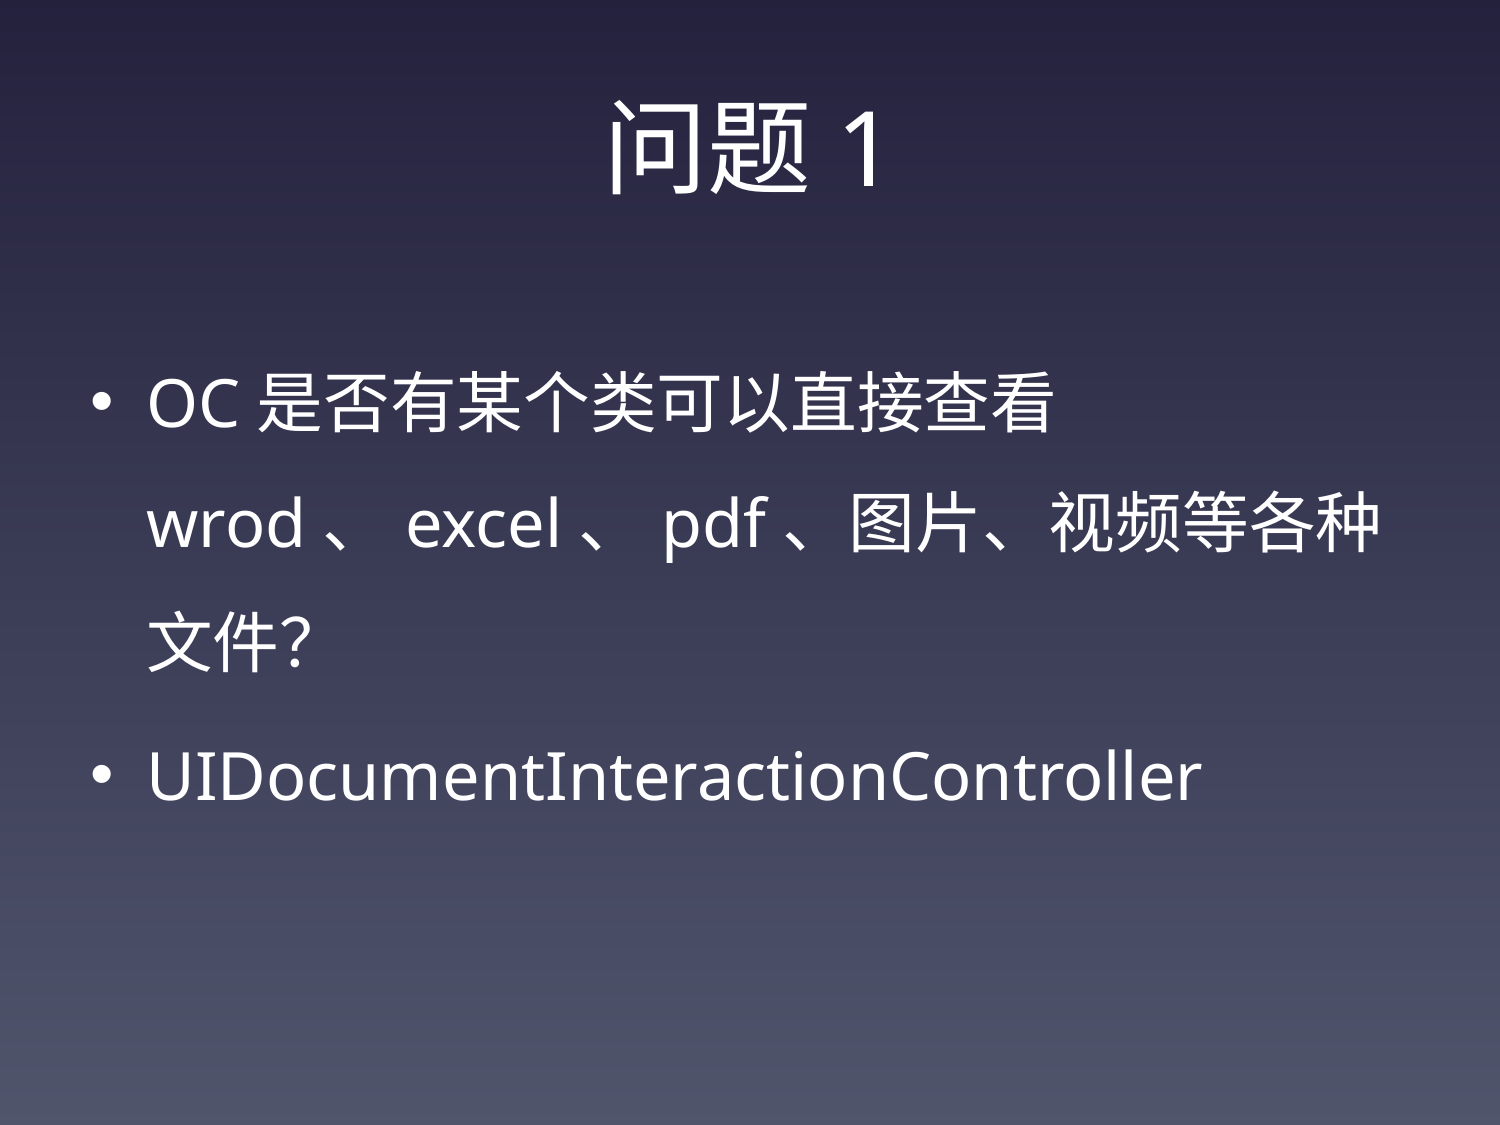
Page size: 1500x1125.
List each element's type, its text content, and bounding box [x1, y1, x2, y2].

title 问题1 [75, 75, 1425, 262]
list OC是否有某个类可以直接查看wrod、excel、pdf、图片、视频等各种文件？ UIDocumentInteractionController [75, 262, 1425, 1005]
